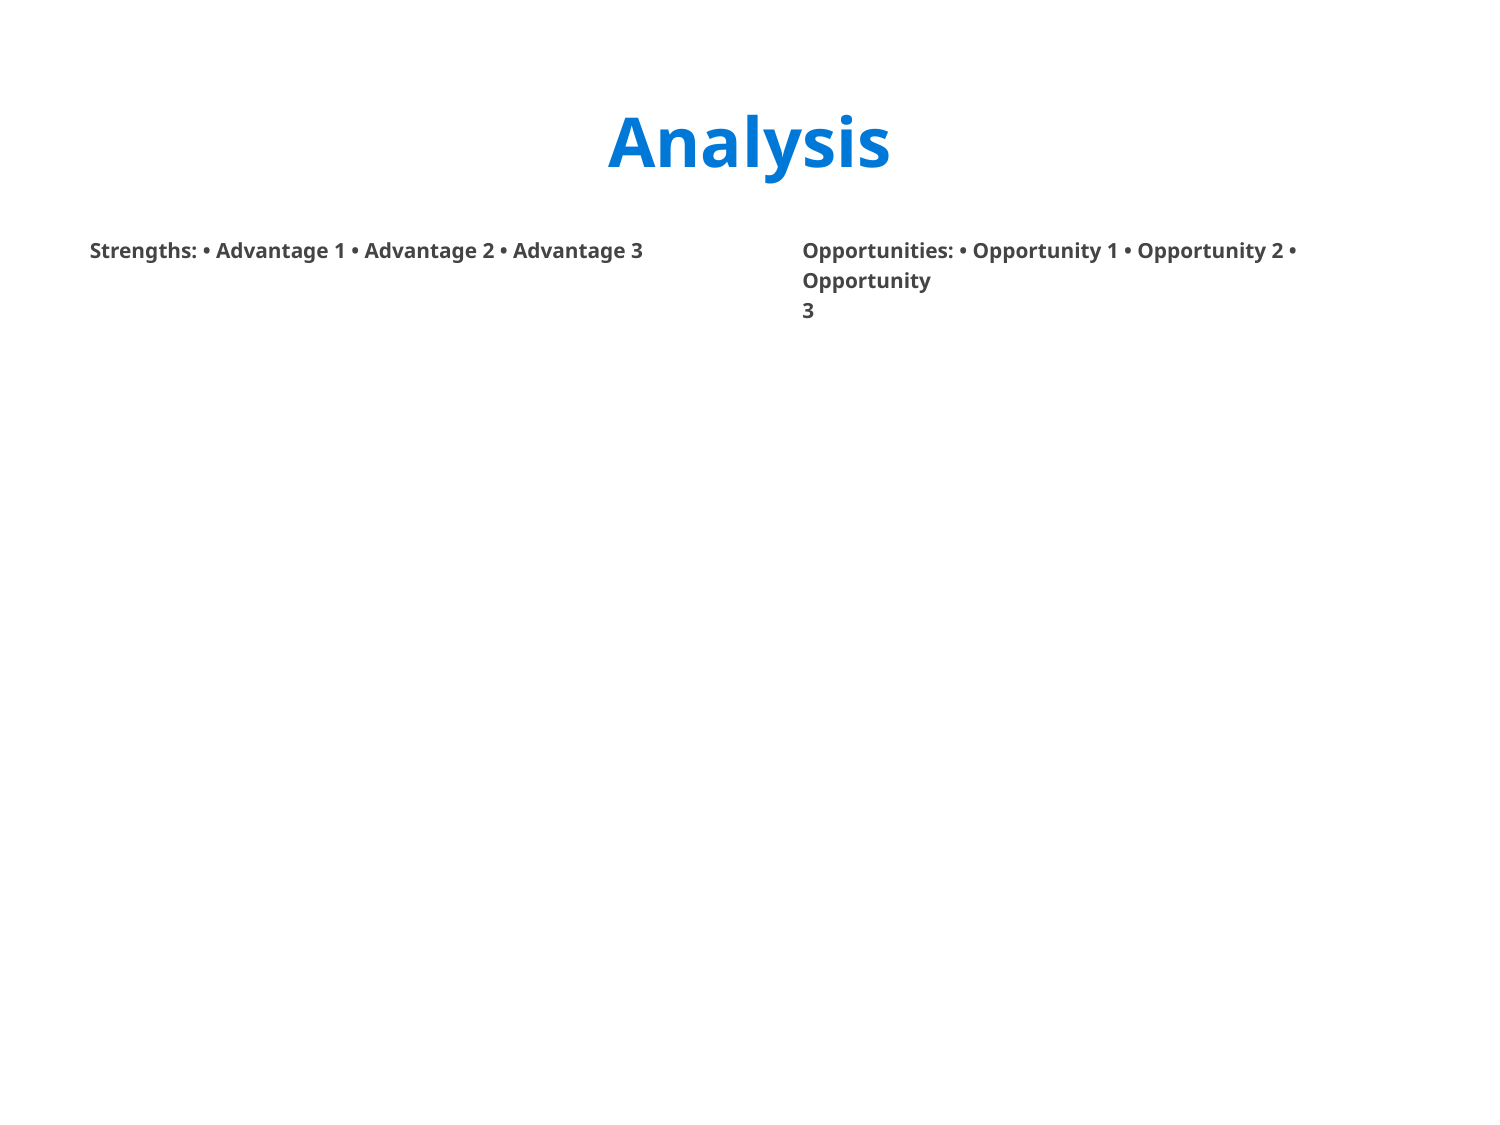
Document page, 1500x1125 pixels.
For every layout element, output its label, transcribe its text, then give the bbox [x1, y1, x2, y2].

text_box Opportunities: • Opportunity 1 • Opportunity 2 • Opportunity 3 [787, 224, 1425, 330]
text_box Analysis [74, 75, 1425, 189]
text_box Strengths: • Advantage 1 • Advantage 2 • Advantage 3 [75, 224, 713, 270]
